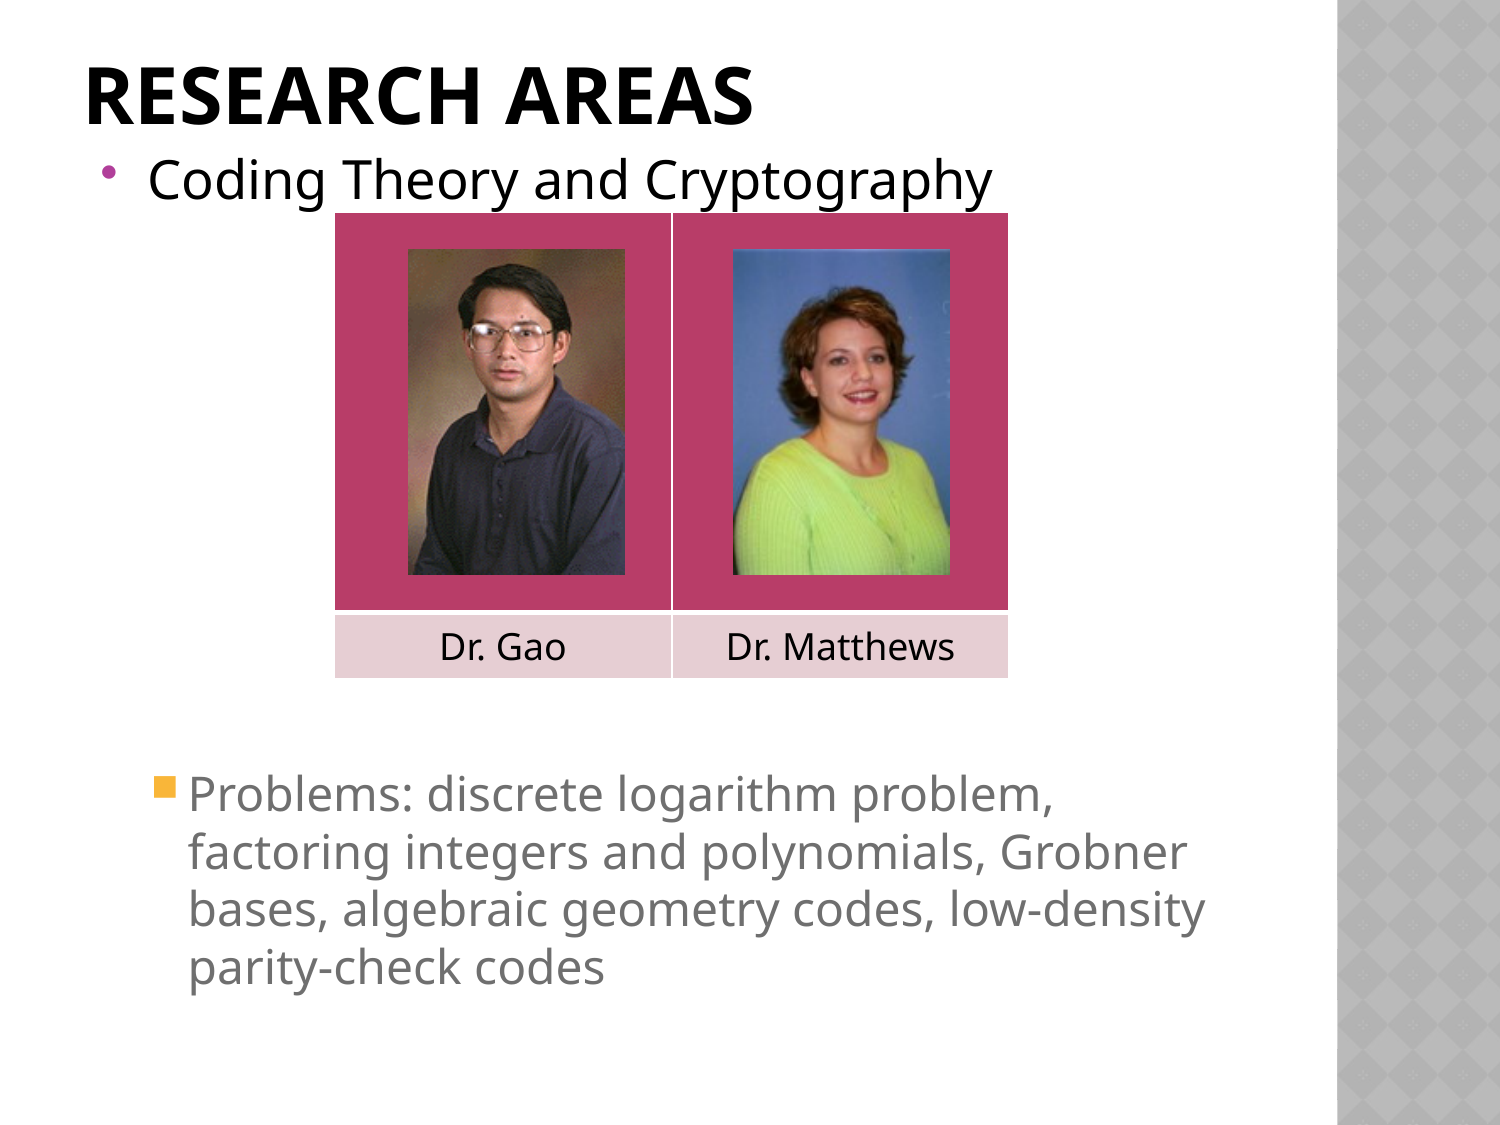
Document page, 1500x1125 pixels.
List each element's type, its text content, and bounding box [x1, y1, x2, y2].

title Research areas [75, 24, 1263, 140]
picture [407, 249, 626, 576]
table_header [335, 213, 671, 610]
table_header [673, 213, 1008, 610]
list Coding Theory and Cryptography Problems: discrete logarithm problem, factoring integers and polynomials, Grobner bases, algebraic geometry codes, low-density parity-check codes [87, 137, 1263, 1125]
picture [732, 249, 951, 576]
table_cell Dr. Gao [335, 615, 671, 678]
table_cell Dr. Matthews [673, 615, 1008, 678]
